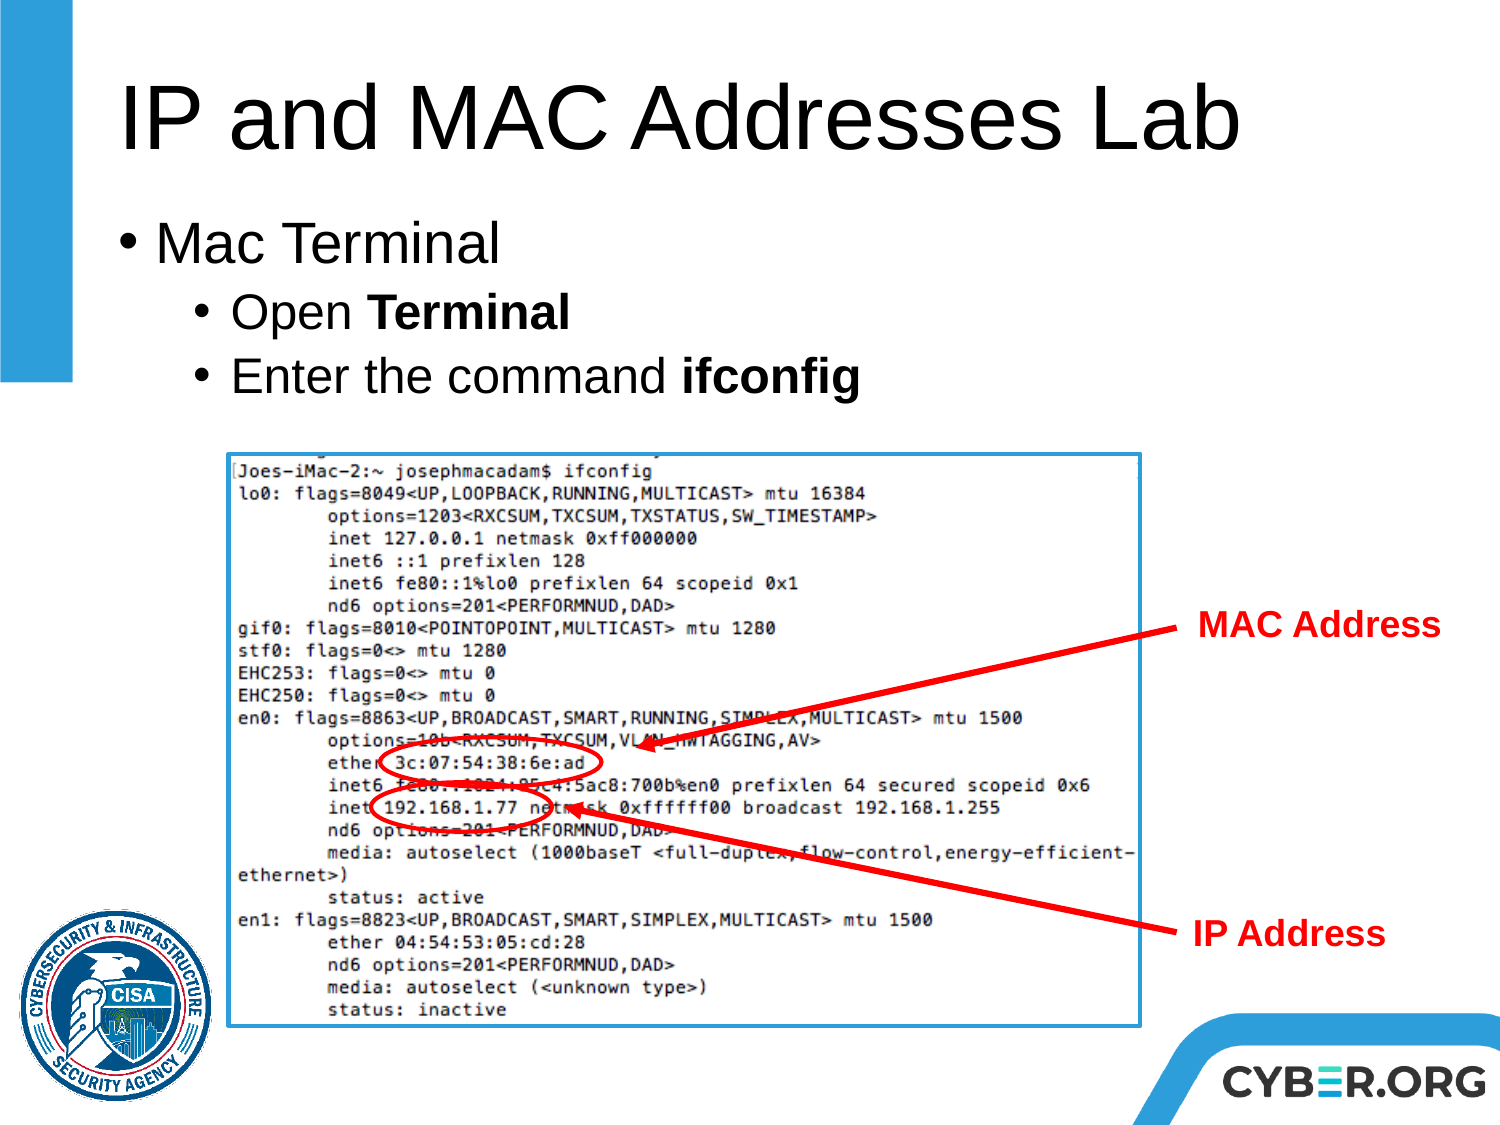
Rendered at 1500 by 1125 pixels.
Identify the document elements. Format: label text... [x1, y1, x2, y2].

text_box MAC Address [1143, 592, 1500, 653]
title IP and MAC Addresses Lab [103, 59, 1397, 181]
picture [230, 455, 1139, 1025]
list Mac Terminal Open Terminal Enter the command ifconfig [103, 205, 1397, 1014]
text_box IP Address [1143, 901, 1470, 962]
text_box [563, 806, 1177, 933]
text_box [635, 627, 1177, 748]
picture [0, 0, 1500, 1125]
